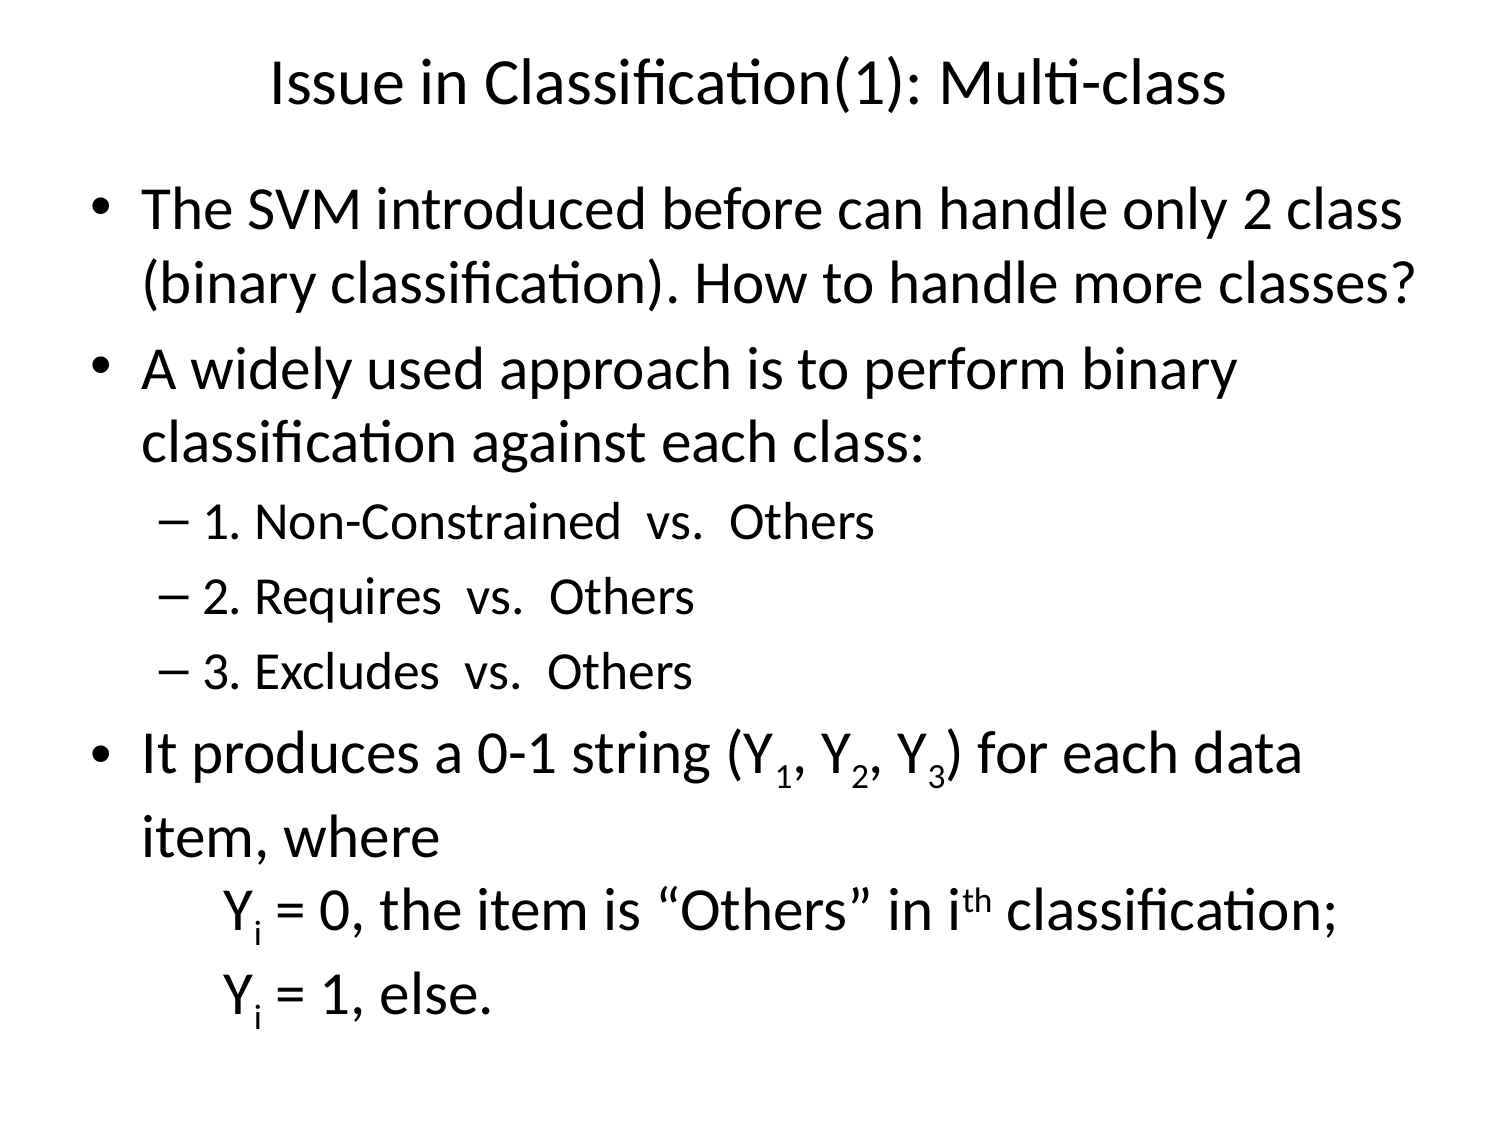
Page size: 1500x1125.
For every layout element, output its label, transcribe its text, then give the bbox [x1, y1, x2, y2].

title Issue in Classification(1): Multi-class [51, 30, 1447, 126]
list The SVM introduced before can handle only 2 class (binary classification). How to handle more classes? A widely used approach is to perform binary classification against each class: 1. Non-Constrained vs. Others 2. Requires vs. Others 3. Excludes vs. Others It produces a 0-1 string (Y1, Y2, Y3) for each data item, where Yi = 0, the item is “Others” in ith classification; Yi = 1, else. [75, 160, 1459, 1106]
